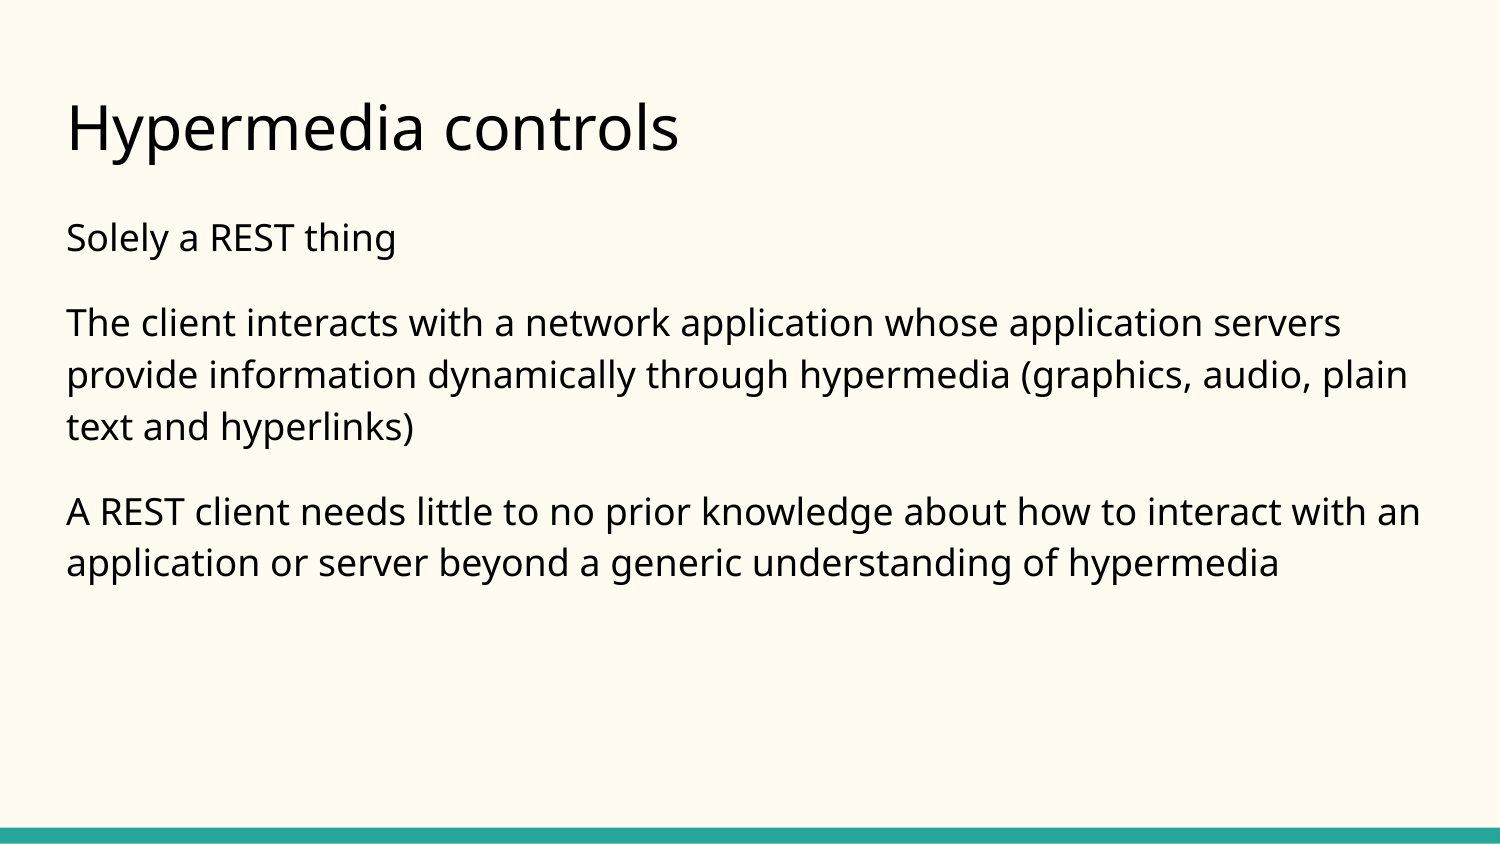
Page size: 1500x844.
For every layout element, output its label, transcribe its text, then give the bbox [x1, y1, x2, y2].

title Hypermedia controls [51, 72, 1449, 174]
list Solely a REST thing The client interacts with a network application whose application servers provide information dynamically through hypermedia (graphics, audio, plain text and hyperlinks) A REST client needs little to no prior knowledge about how to interact with an application or server beyond a generic understanding of hypermedia [51, 192, 1449, 750]
